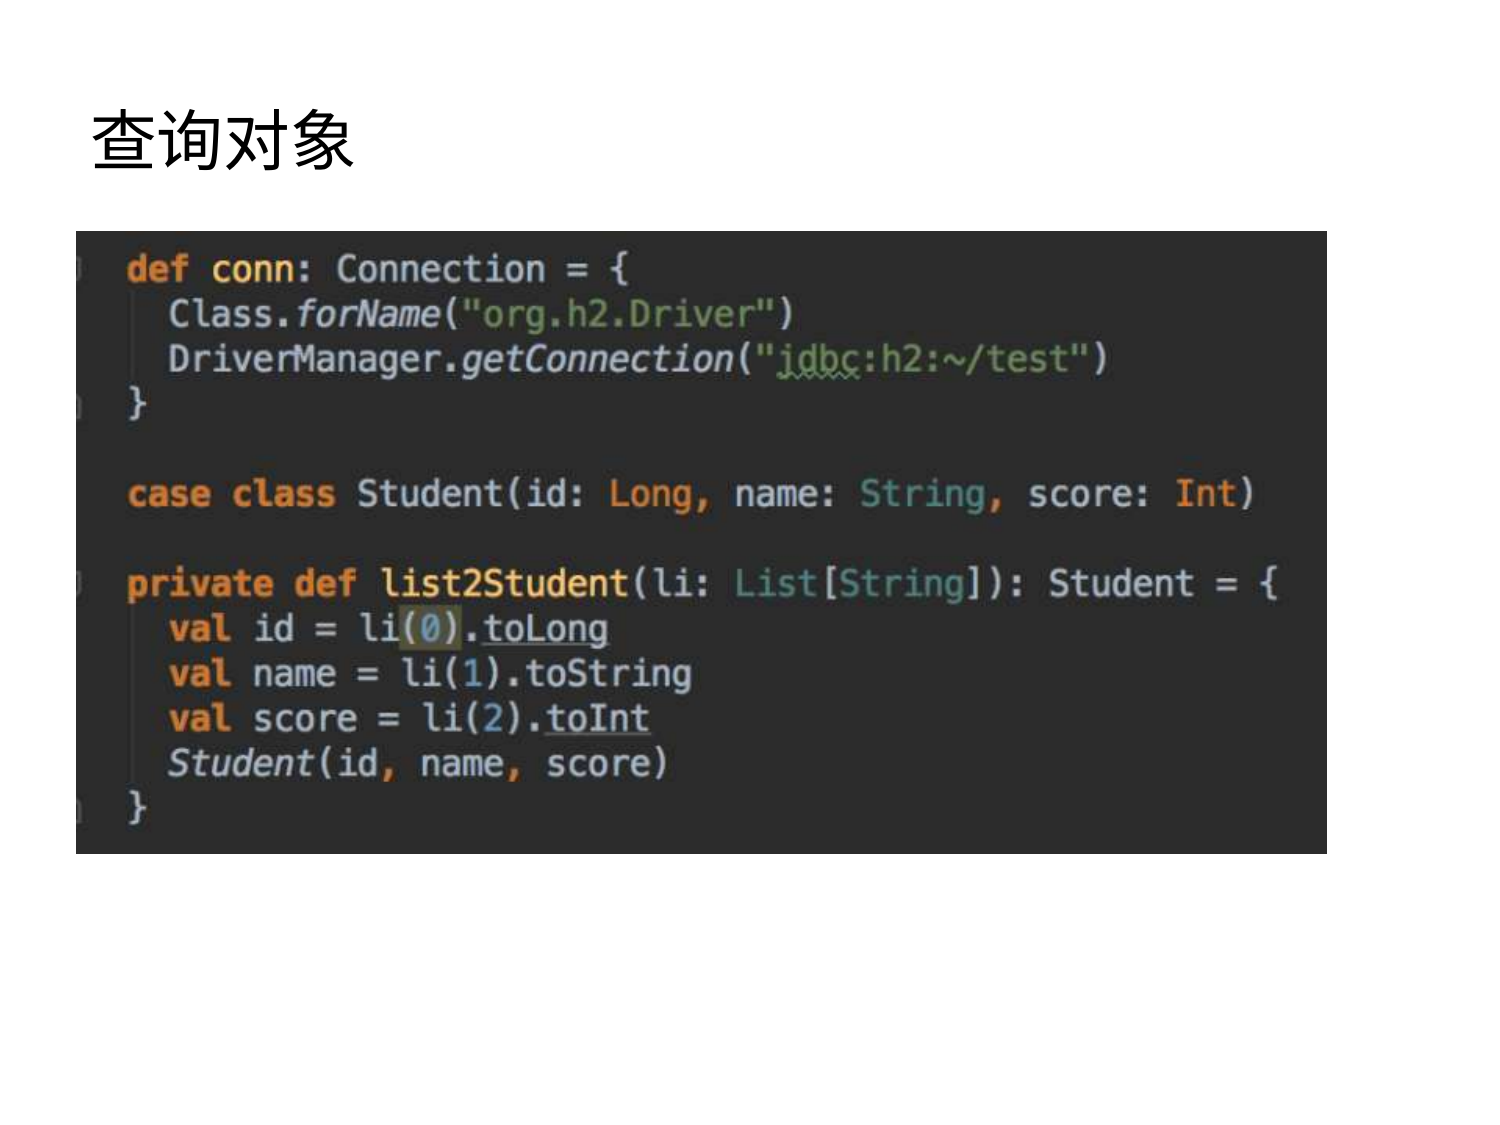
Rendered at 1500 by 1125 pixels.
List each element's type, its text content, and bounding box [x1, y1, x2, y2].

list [76, 231, 1327, 854]
title 查询对象 [75, 45, 1425, 233]
